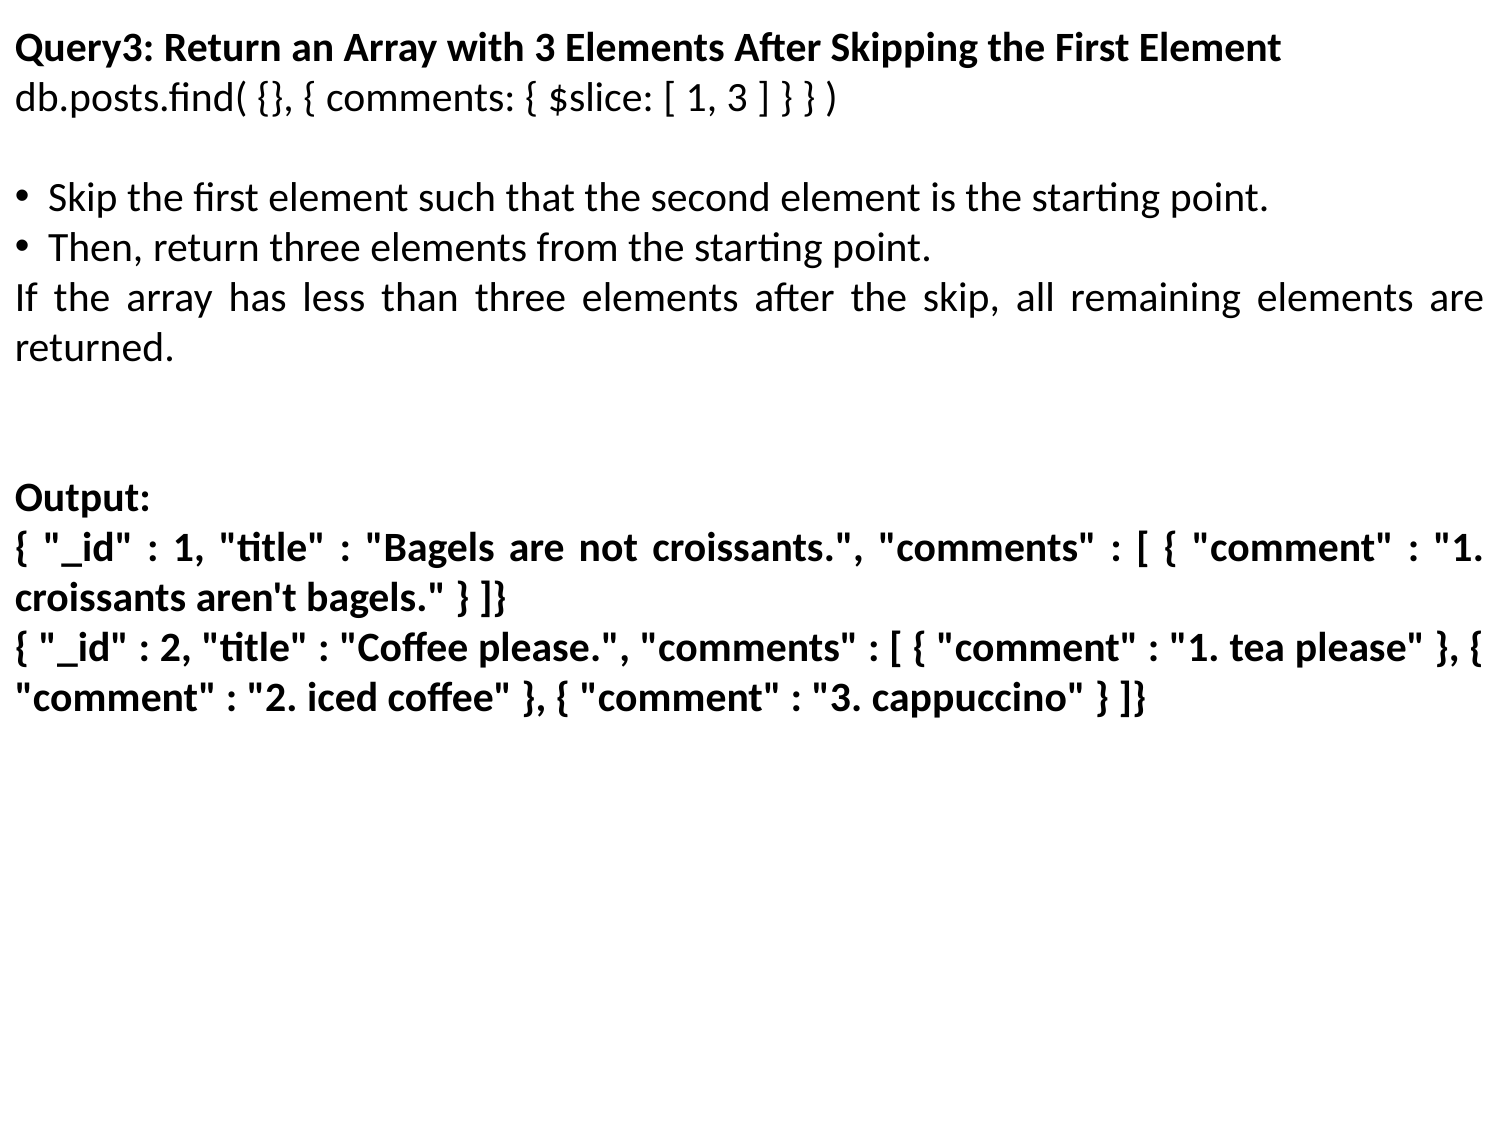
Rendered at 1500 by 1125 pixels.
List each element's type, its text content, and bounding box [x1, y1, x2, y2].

text_box Query3: Return an Array with 3 Elements After Skipping the First Element db.posts.find( {}, { comments: { $slice: [ 1, 3 ] } } ) Skip the first element such that the second element is the starting point. Then, return three elements from the starting point. If the array has less than three elements after the skip, all remaining elements are returned. Output: { "_id" : 1, "title" : "Bagels are not croissants.", "comments" : [ { "comment" : "1. croissants aren't bagels." } ]} { "_id" : 2, "title" : "Coffee please.", "comments" : [ { "comment" : "1. tea please" }, { "comment" : "2. iced coffee" }, { "comment" : "3. cappuccino" } ]} [0, 12, 1500, 863]
